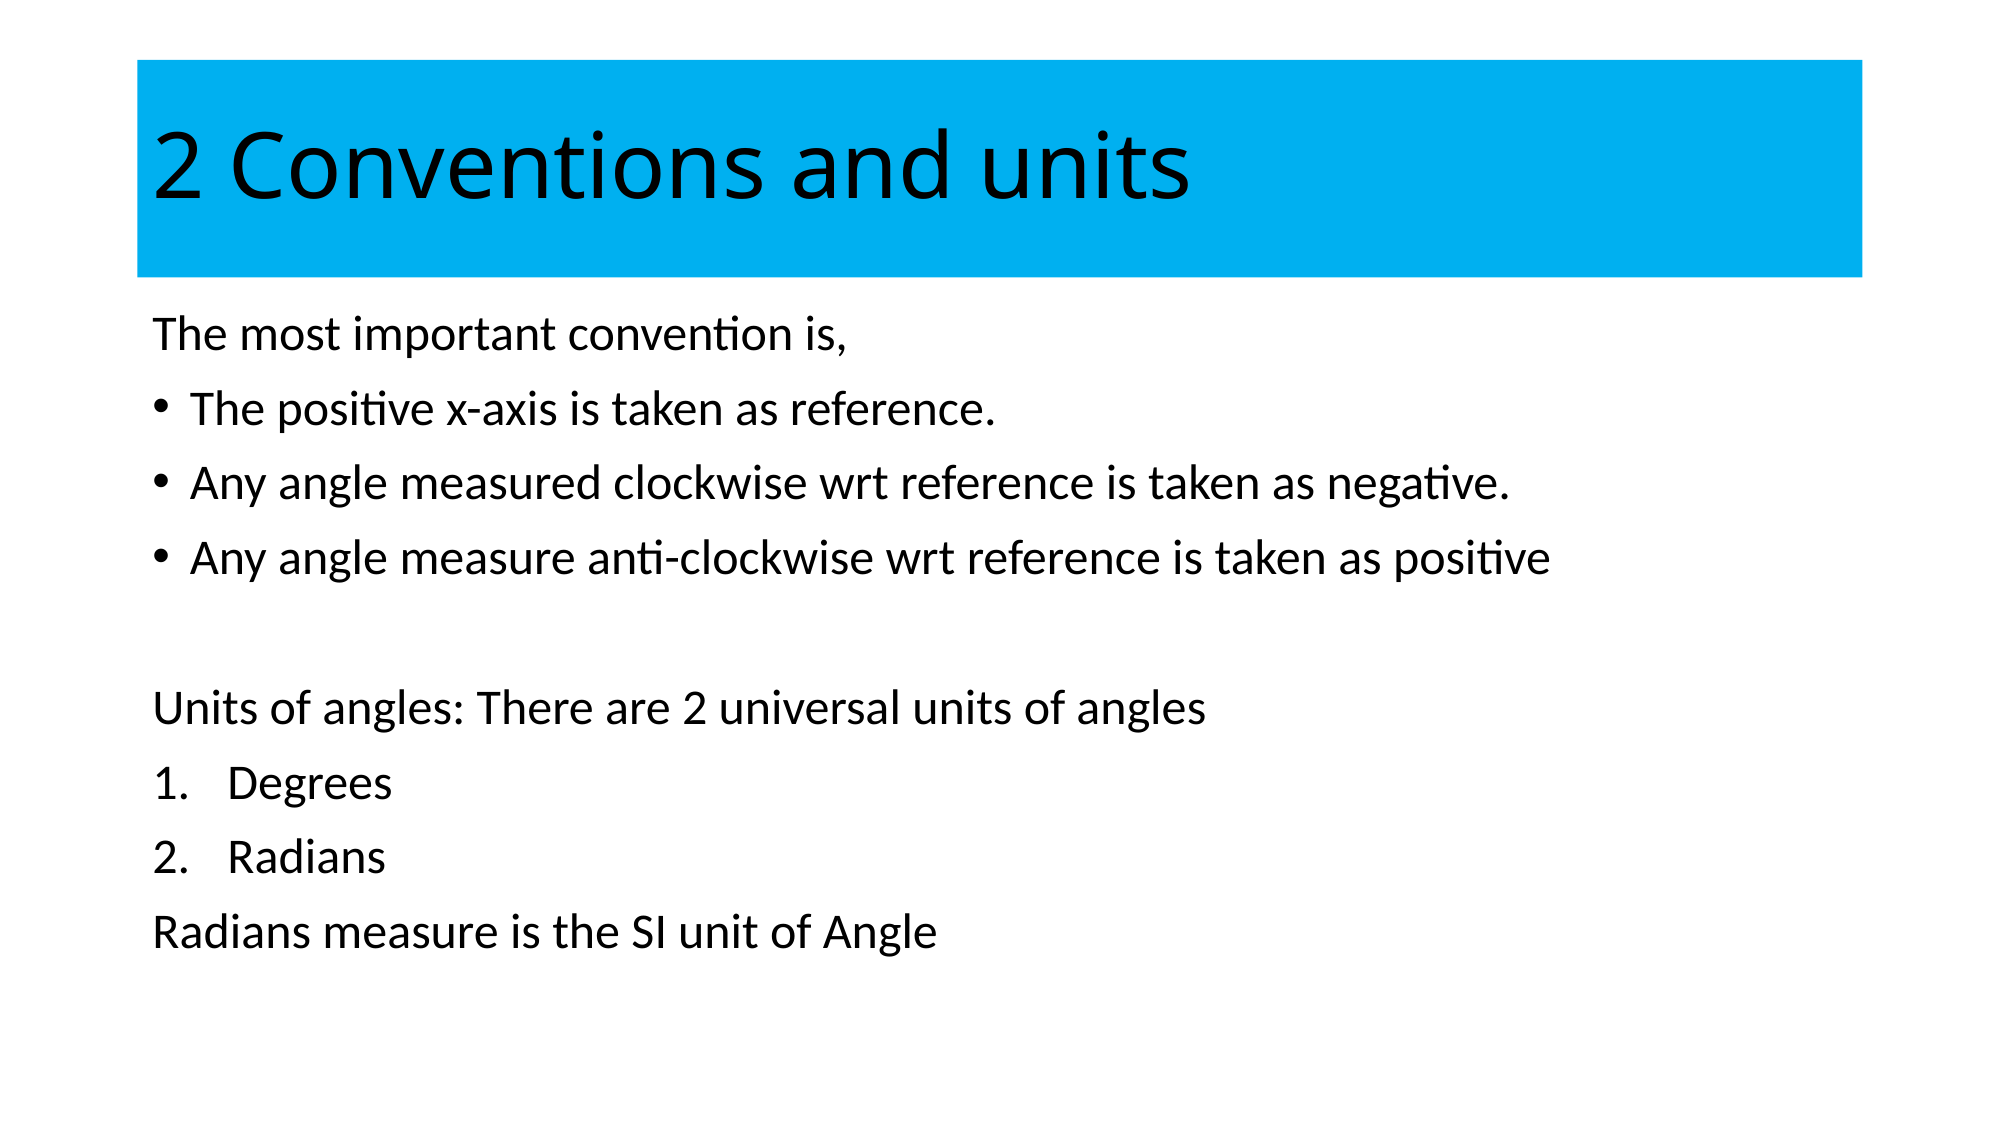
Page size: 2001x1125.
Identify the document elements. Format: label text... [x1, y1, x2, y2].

list The most important convention is, The positive x-axis is taken as reference. Any angle measured clockwise wrt reference is taken as negative. Any angle measure anti-clockwise wrt reference is taken as positive Units of angles: There are 2 universal units of angles Degrees Radians Radians measure is the SI unit of Angle [137, 299, 1863, 1014]
title 2 Conventions and units [137, 59, 1863, 278]
